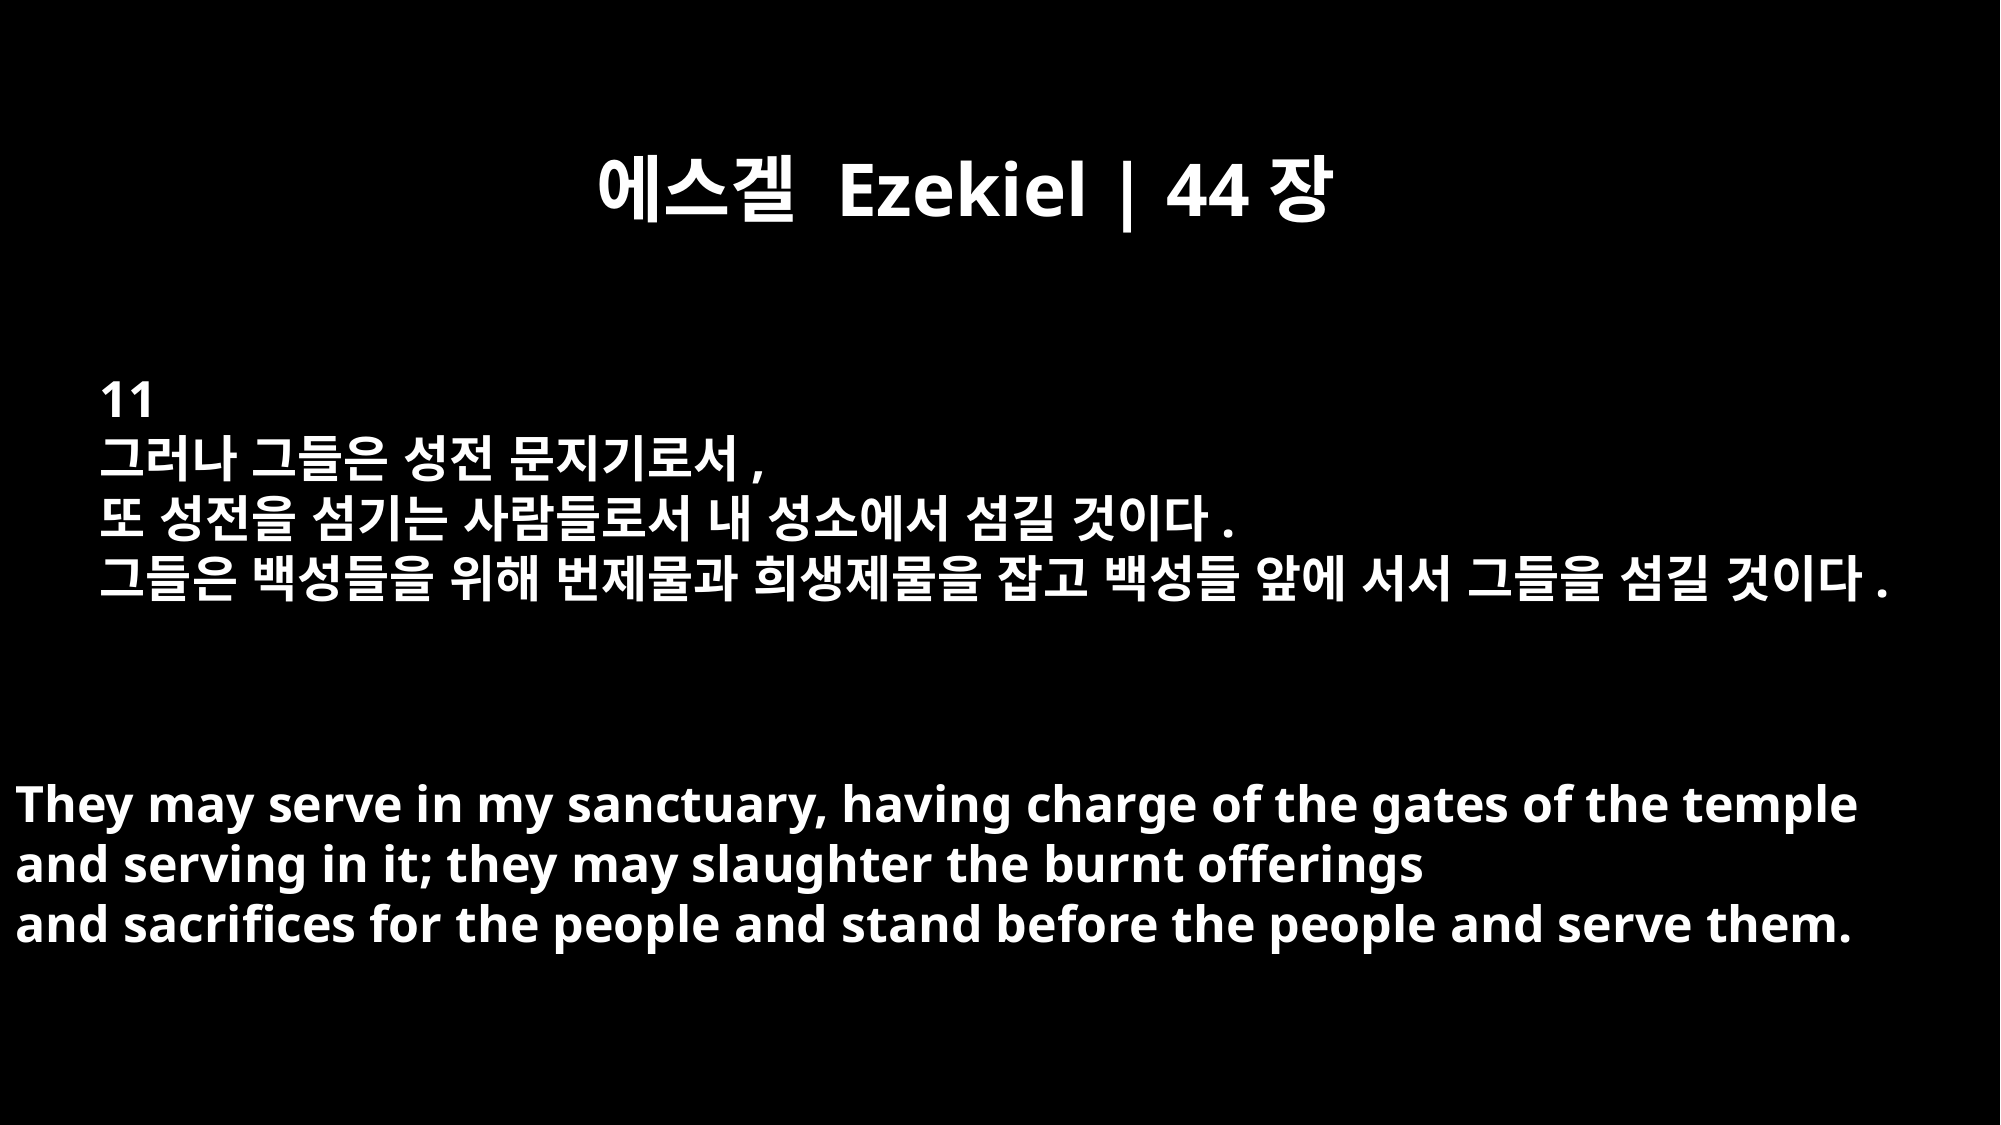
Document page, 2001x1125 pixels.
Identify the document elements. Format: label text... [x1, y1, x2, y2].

text_box 11 그러나 그들은 성전 문지기로서, 또 성전을 섬기는 사람들로서 내 성소에서 섬길 것이다. 그들은 백성들을 위해 번제물과 희생제물을 잡고 백성들 앞에 서서 그들을 섬길 것이다. [85, 359, 1906, 615]
text_box 에스겔 Ezekiel | 44장 [581, 136, 1351, 239]
text_box They may serve in my sanctuary, having charge of the gates of the temple and serving in it; they may slaughter the burnt offerings and sacrifices for the people and stand before the people and serve them. [0, 764, 1888, 960]
